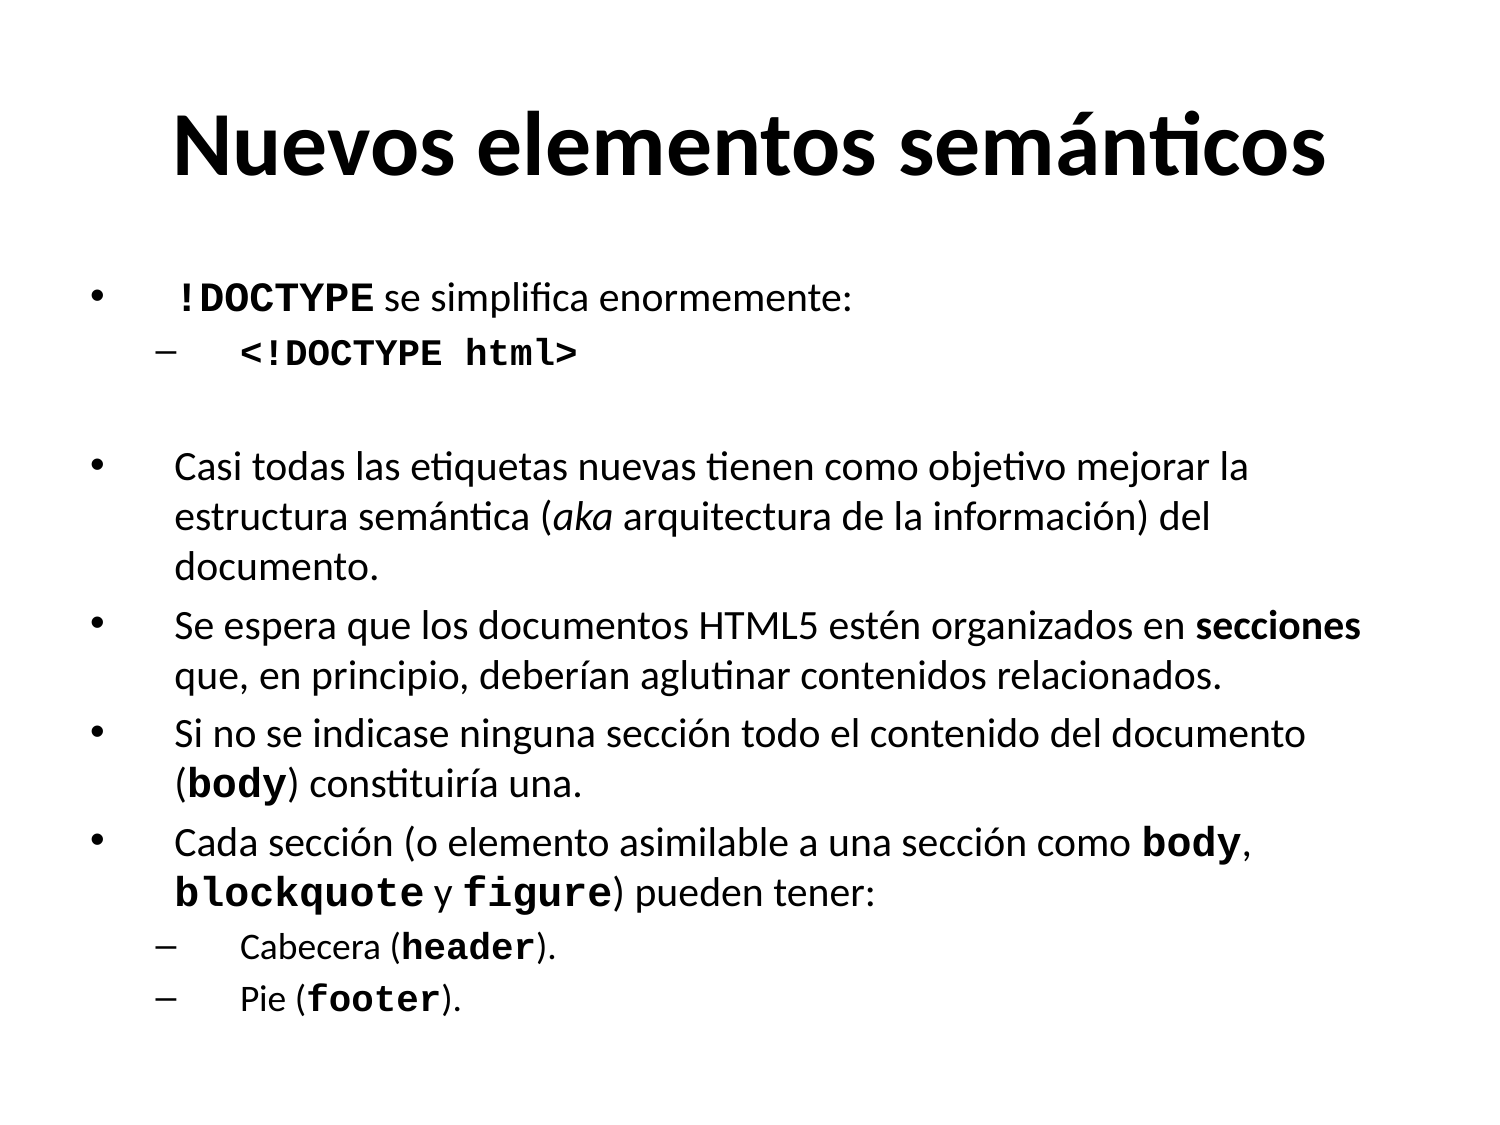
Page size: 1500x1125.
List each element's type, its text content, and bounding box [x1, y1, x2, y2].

title Nuevos elementos semánticos [75, 45, 1425, 233]
list !DOCTYPE se simplifica enormemente: <!DOCTYPE html> Casi todas las etiquetas nuevas tienen como objetivo mejorar la estructura semántica (aka arquitectura de la información) del documento. Se espera que los documentos HTML5 estén organizados en secciones que, en principio, deberían aglutinar contenidos relacionados. Si no se indicase ninguna sección todo el contenido del documento (body) constituiría una. Cada sección (o elemento asimilable a una sección como body, blockquote y figure) pueden tener: Cabecera (header). Pie (footer). [75, 262, 1425, 1005]
